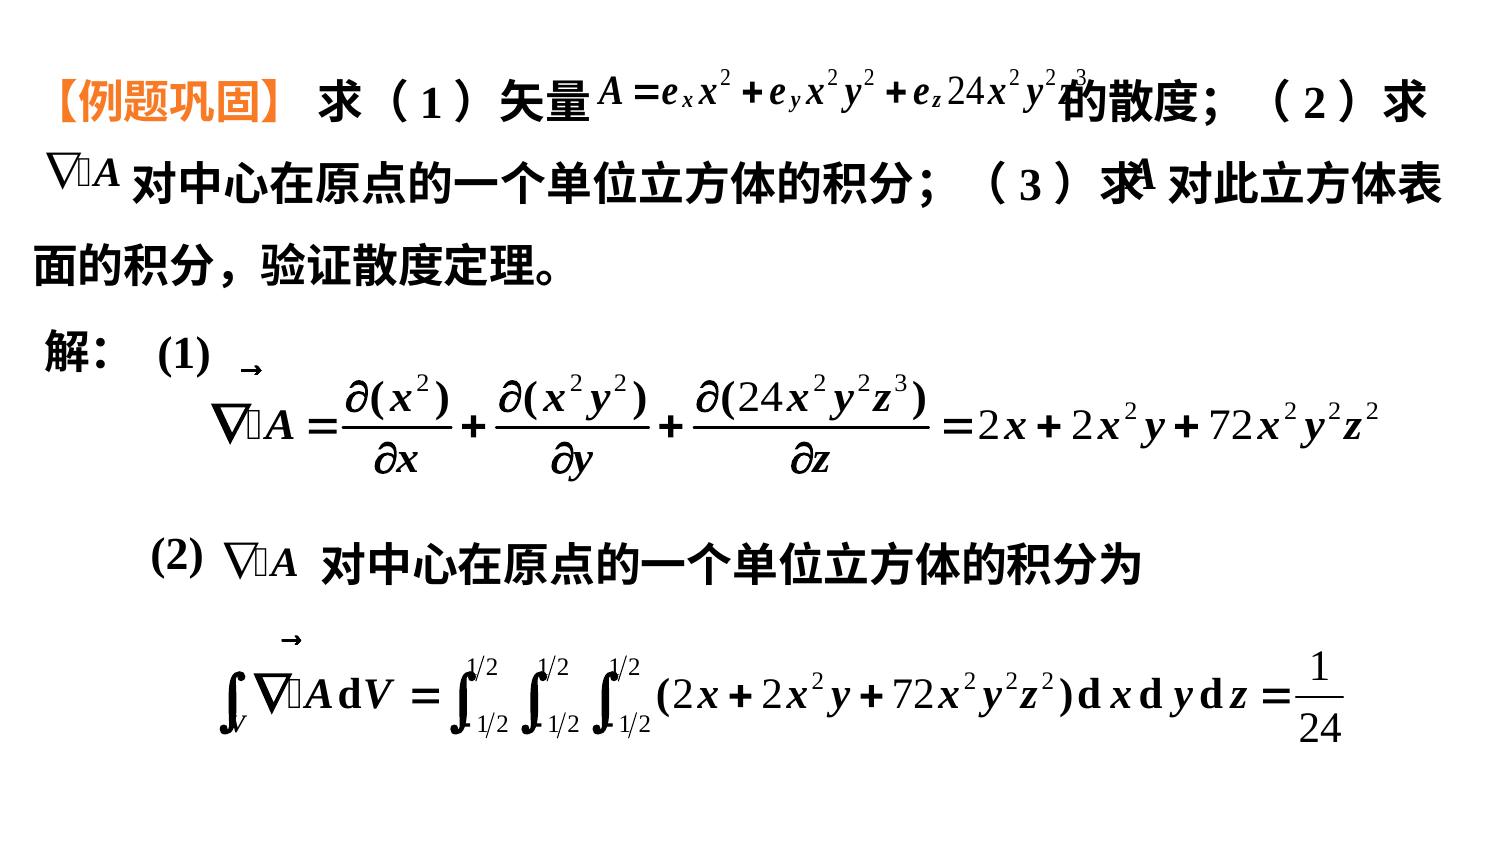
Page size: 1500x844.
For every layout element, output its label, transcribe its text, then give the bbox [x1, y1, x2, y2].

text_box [206, 635, 1352, 753]
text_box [135, 516, 1165, 600]
text_box 解： (1) [29, 315, 1342, 386]
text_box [17, 37, 1459, 303]
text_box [206, 362, 1389, 491]
